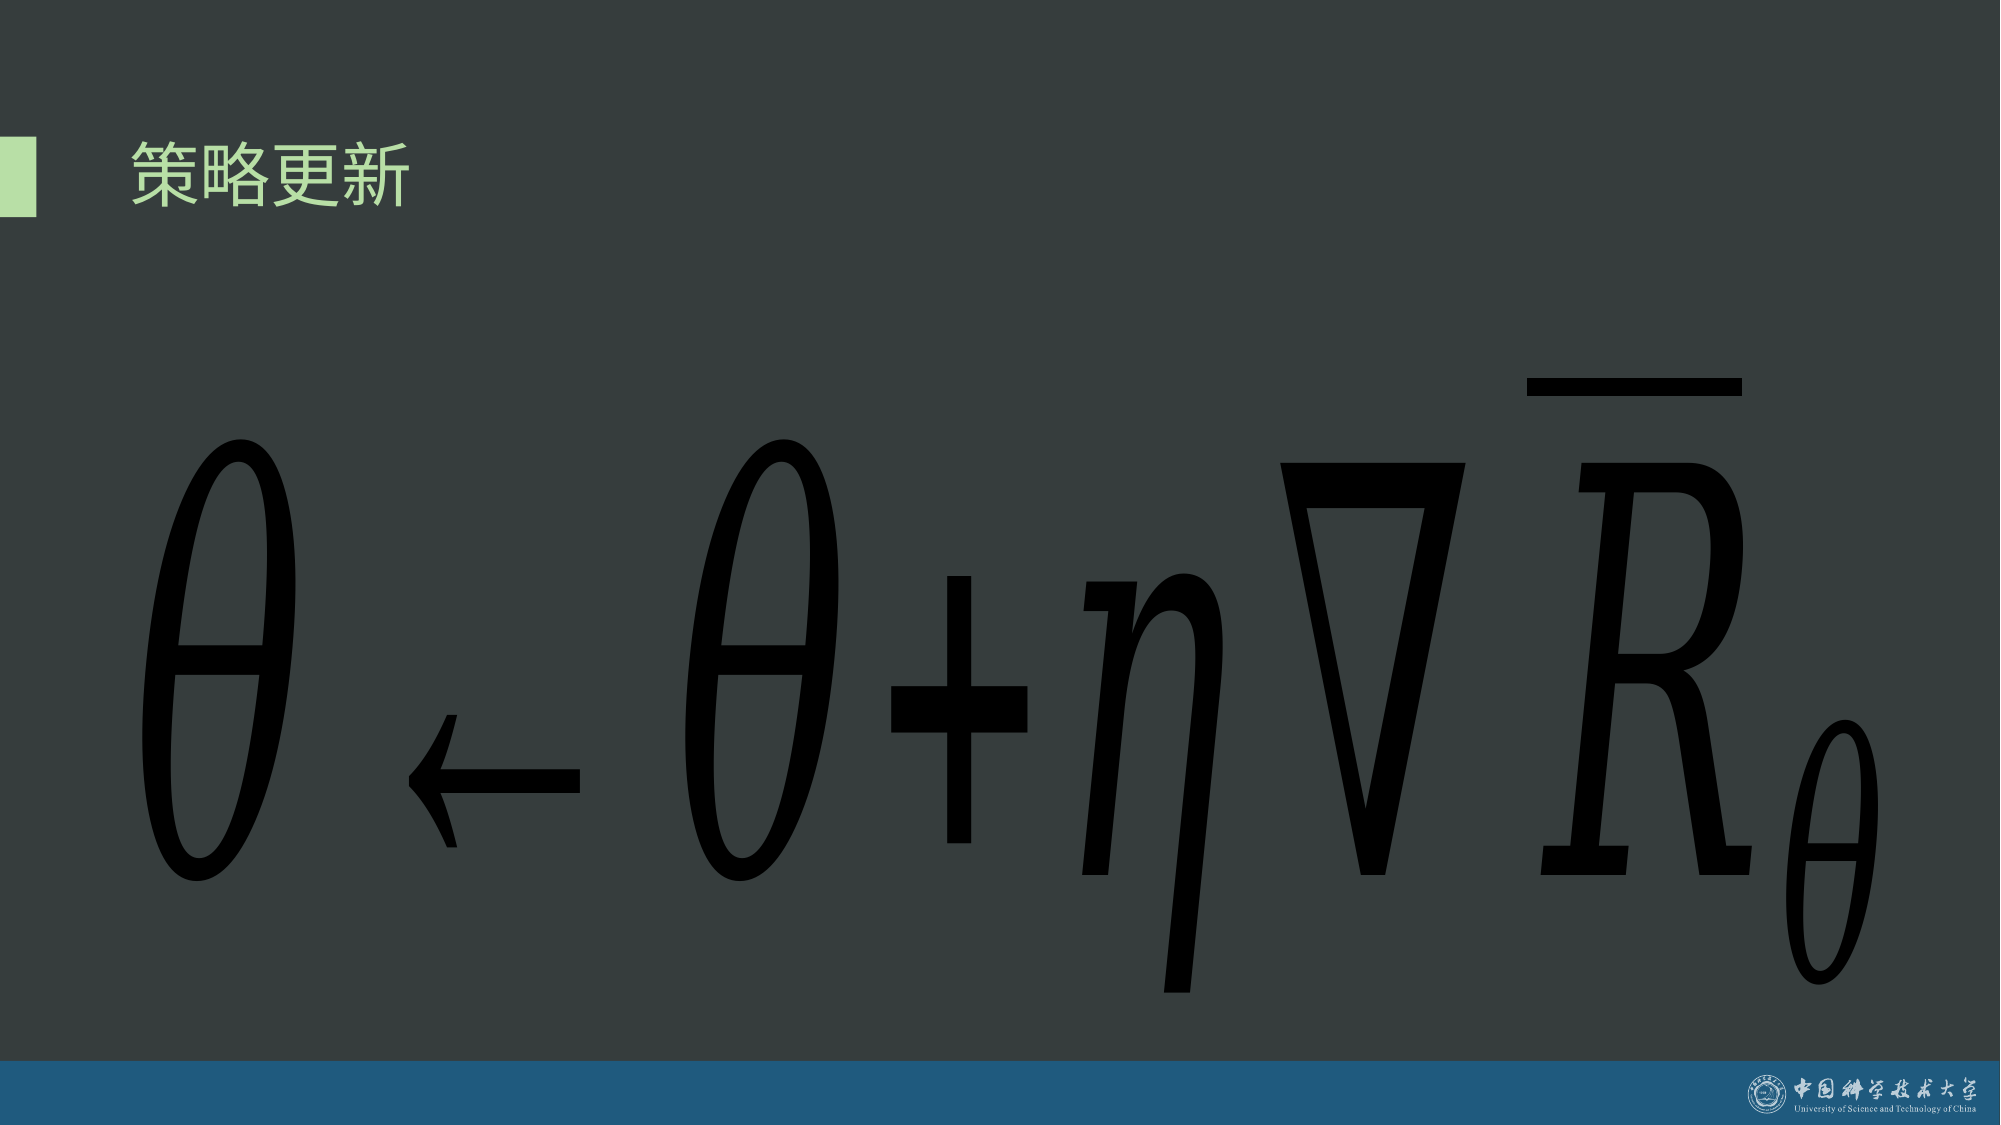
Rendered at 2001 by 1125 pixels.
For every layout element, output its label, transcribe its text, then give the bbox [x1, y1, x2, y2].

title 策略更新 [114, 76, 1886, 224]
